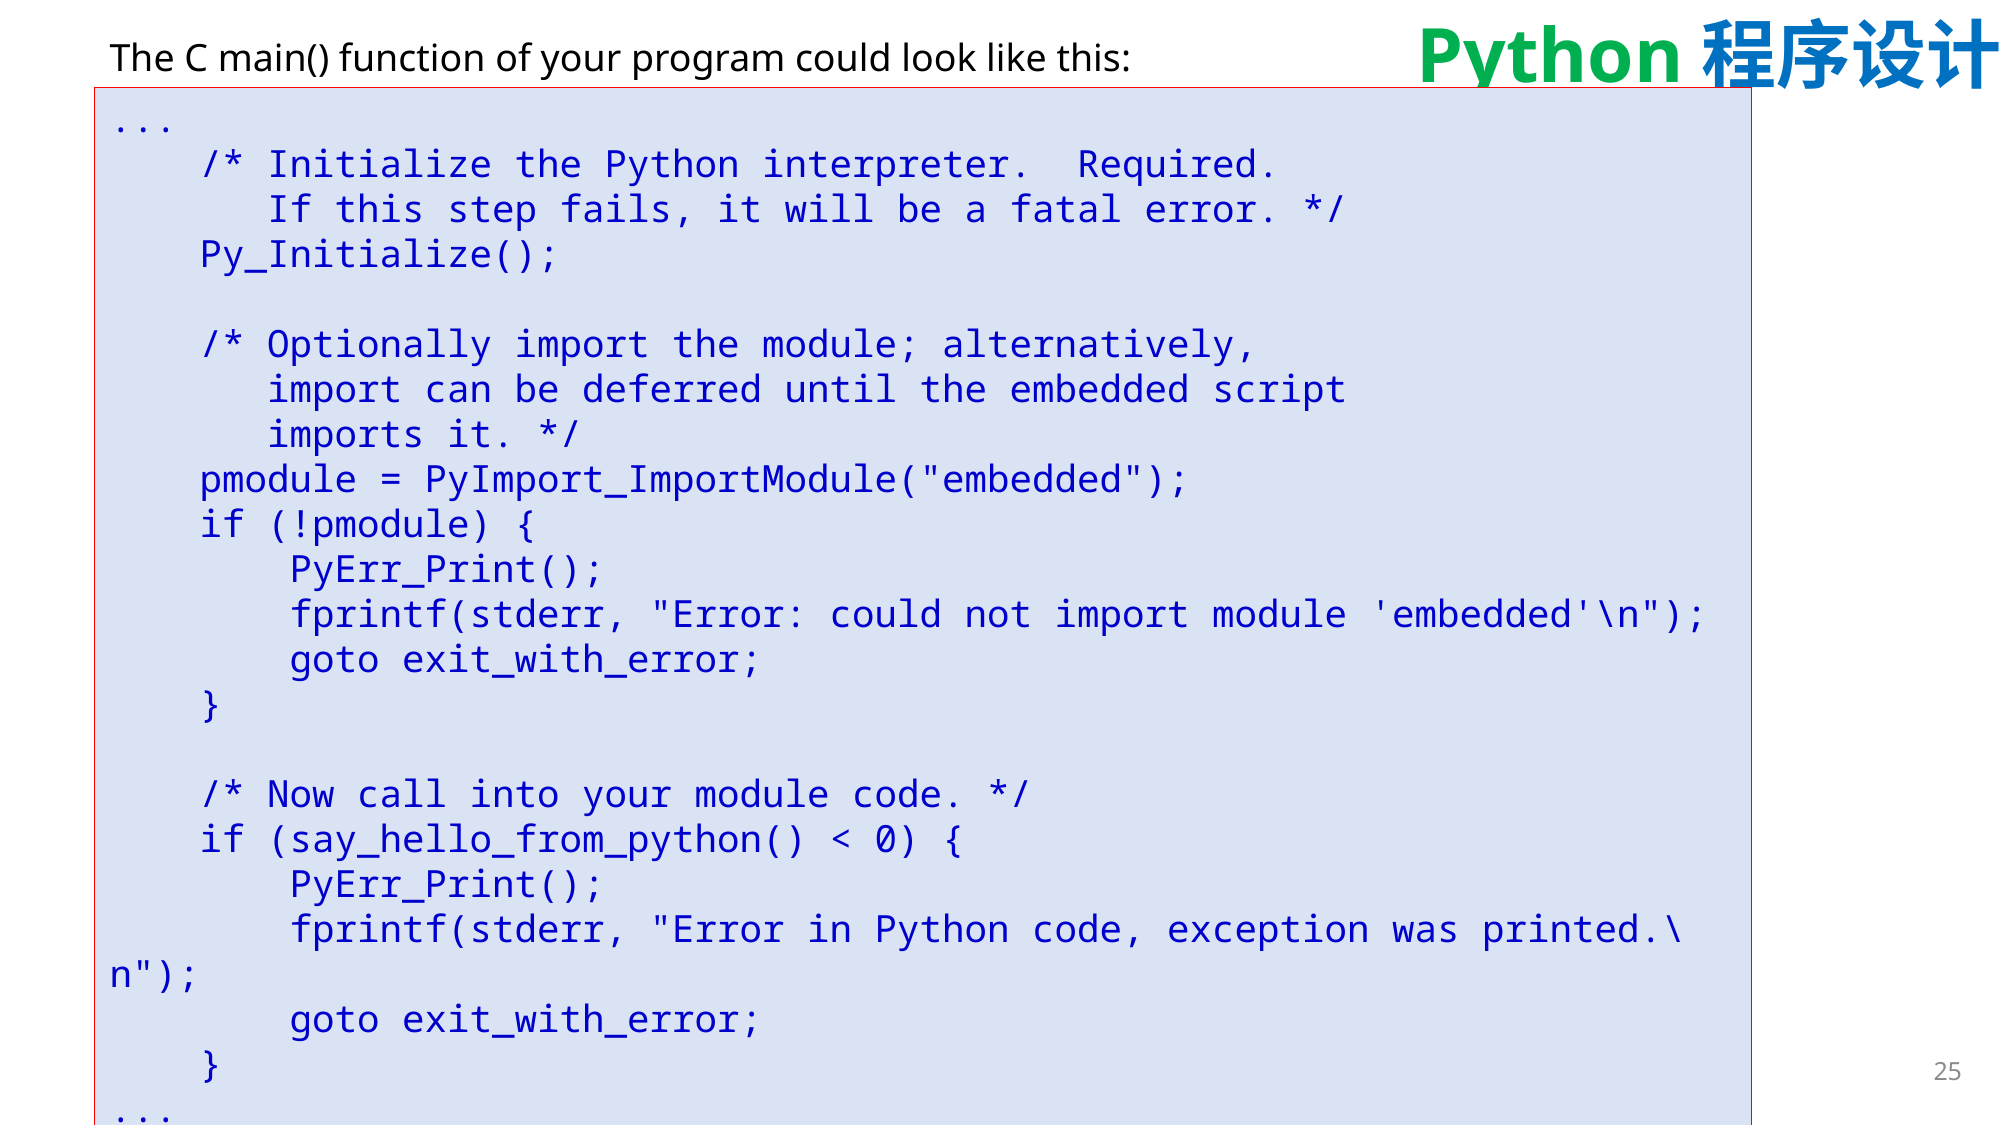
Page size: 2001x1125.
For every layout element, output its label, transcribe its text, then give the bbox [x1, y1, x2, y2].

slide_number 25 [1752, 1042, 1978, 1103]
text_box The C main() function of your program could look like this: [94, 26, 1911, 87]
text_box ... /* Initialize the Python interpreter. Required. If this step fails, it will be a fatal error. */ Py_Initialize(); /* Optionally import the module; alternatively, import can be deferred until the embedded script imports it. */ pmodule = PyImport_ImportModule("embedded"); if (!pmodule) { PyErr_Print(); fprintf(stderr, "Error: could not import module 'embedded'\n"); goto exit_with_error; } /* Now call into your module code. */ if (say_hello_from_python() < 0) { PyErr_Print(); fprintf(stderr, "Error in Python code, exception was printed.\n"); goto exit_with_error; } ... [94, 87, 1752, 1125]
